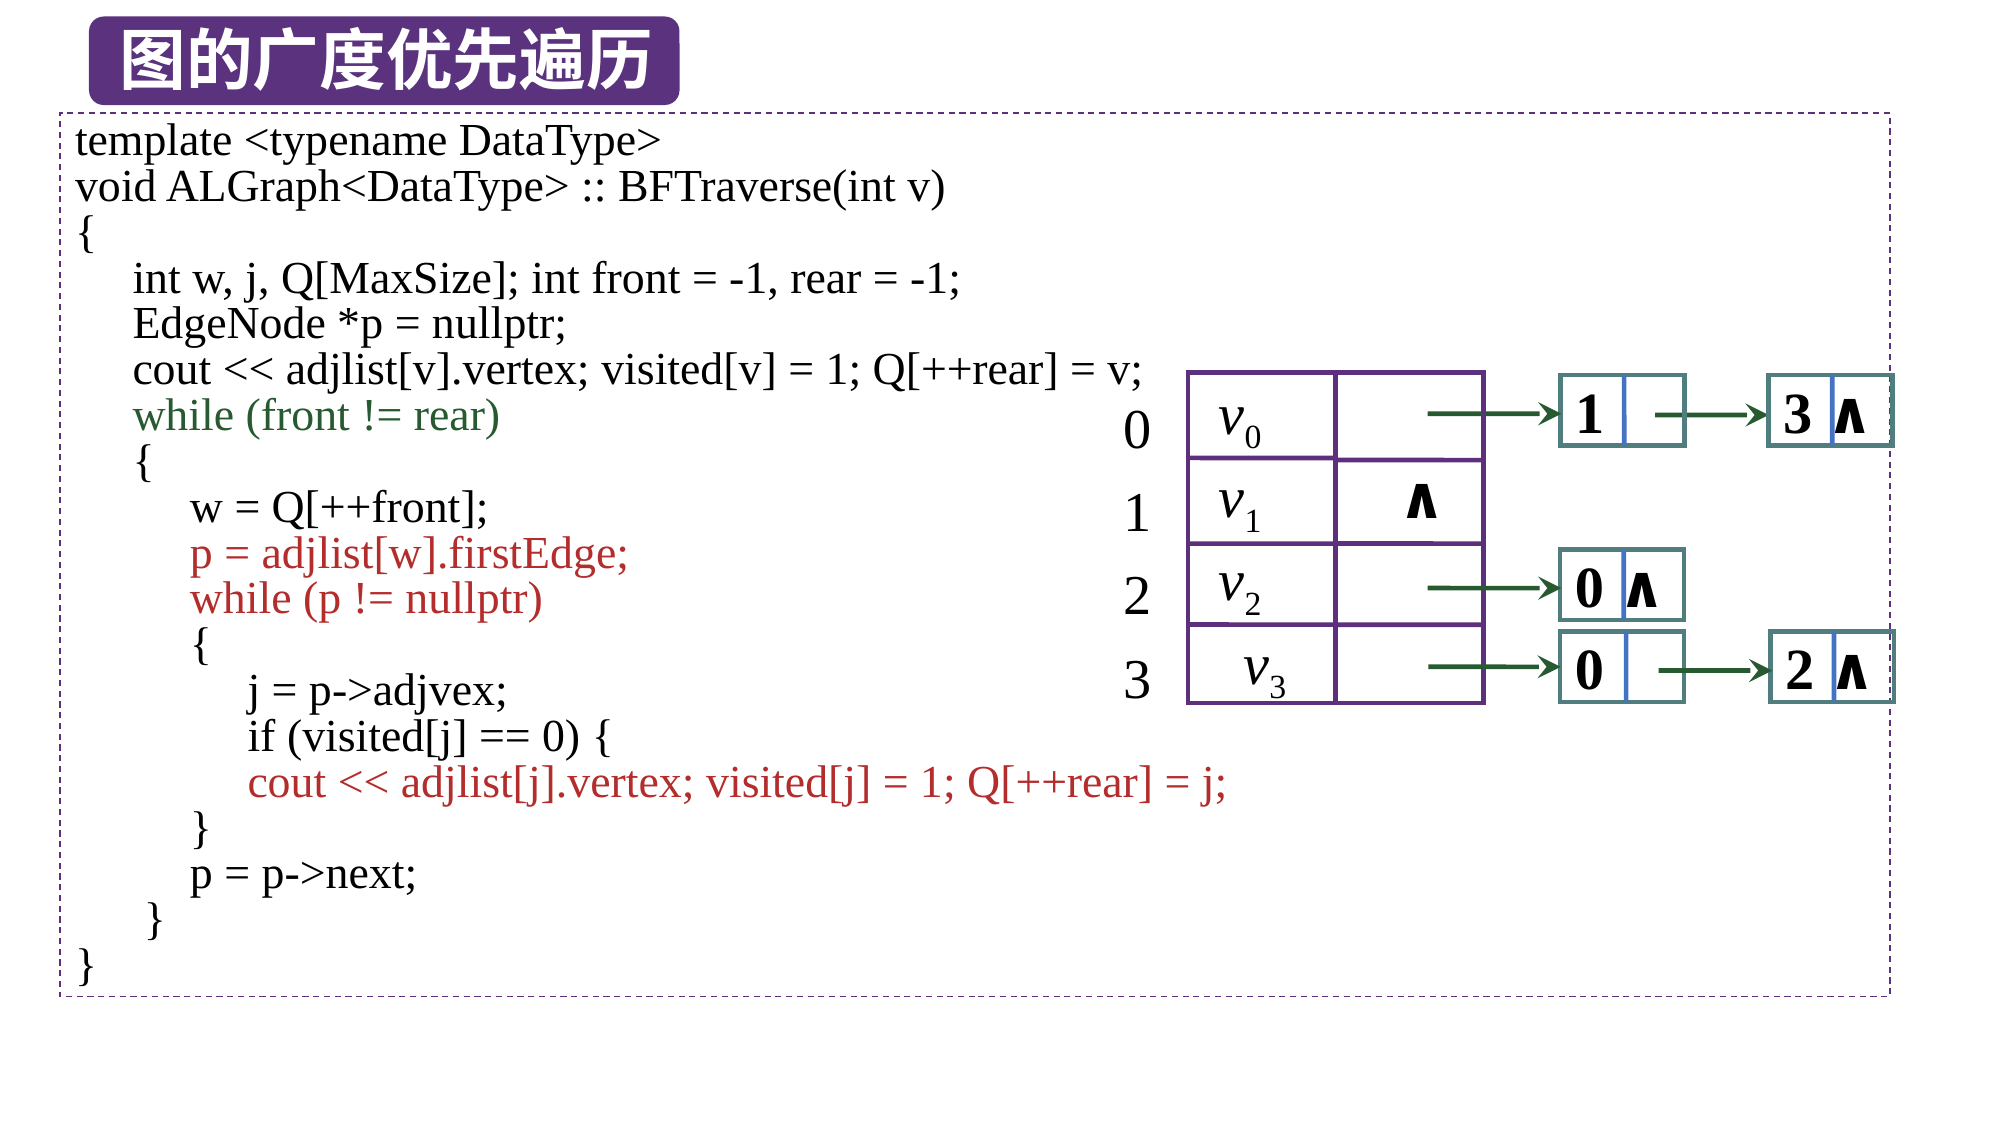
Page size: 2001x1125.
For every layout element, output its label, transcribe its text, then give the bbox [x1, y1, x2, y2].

text_box [87, 15, 671, 107]
text_box template <typename DataType> void ALGraph<DataType> :: BFTraverse(int v) { int w, j, Q[MaxSize]; int front = -1, rear = -1; EdgeNode *p = nullptr; cout << adjlist[v].vertex; visited[v] = 1; Q[++rear] = v; while (front != rear) { w = Q[++front]; p = adjlist[w].firstEdge; while (p != nullptr) { j = p->adjvex; if (visited[j] == 0) { cout << adjlist[j].vertex; visited[j] = 1; Q[++rear] = j; } p = p->next; } } [59, 113, 1890, 997]
text_box 图的广度优先遍历 [104, 10, 723, 105]
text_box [1123, 372, 1895, 703]
